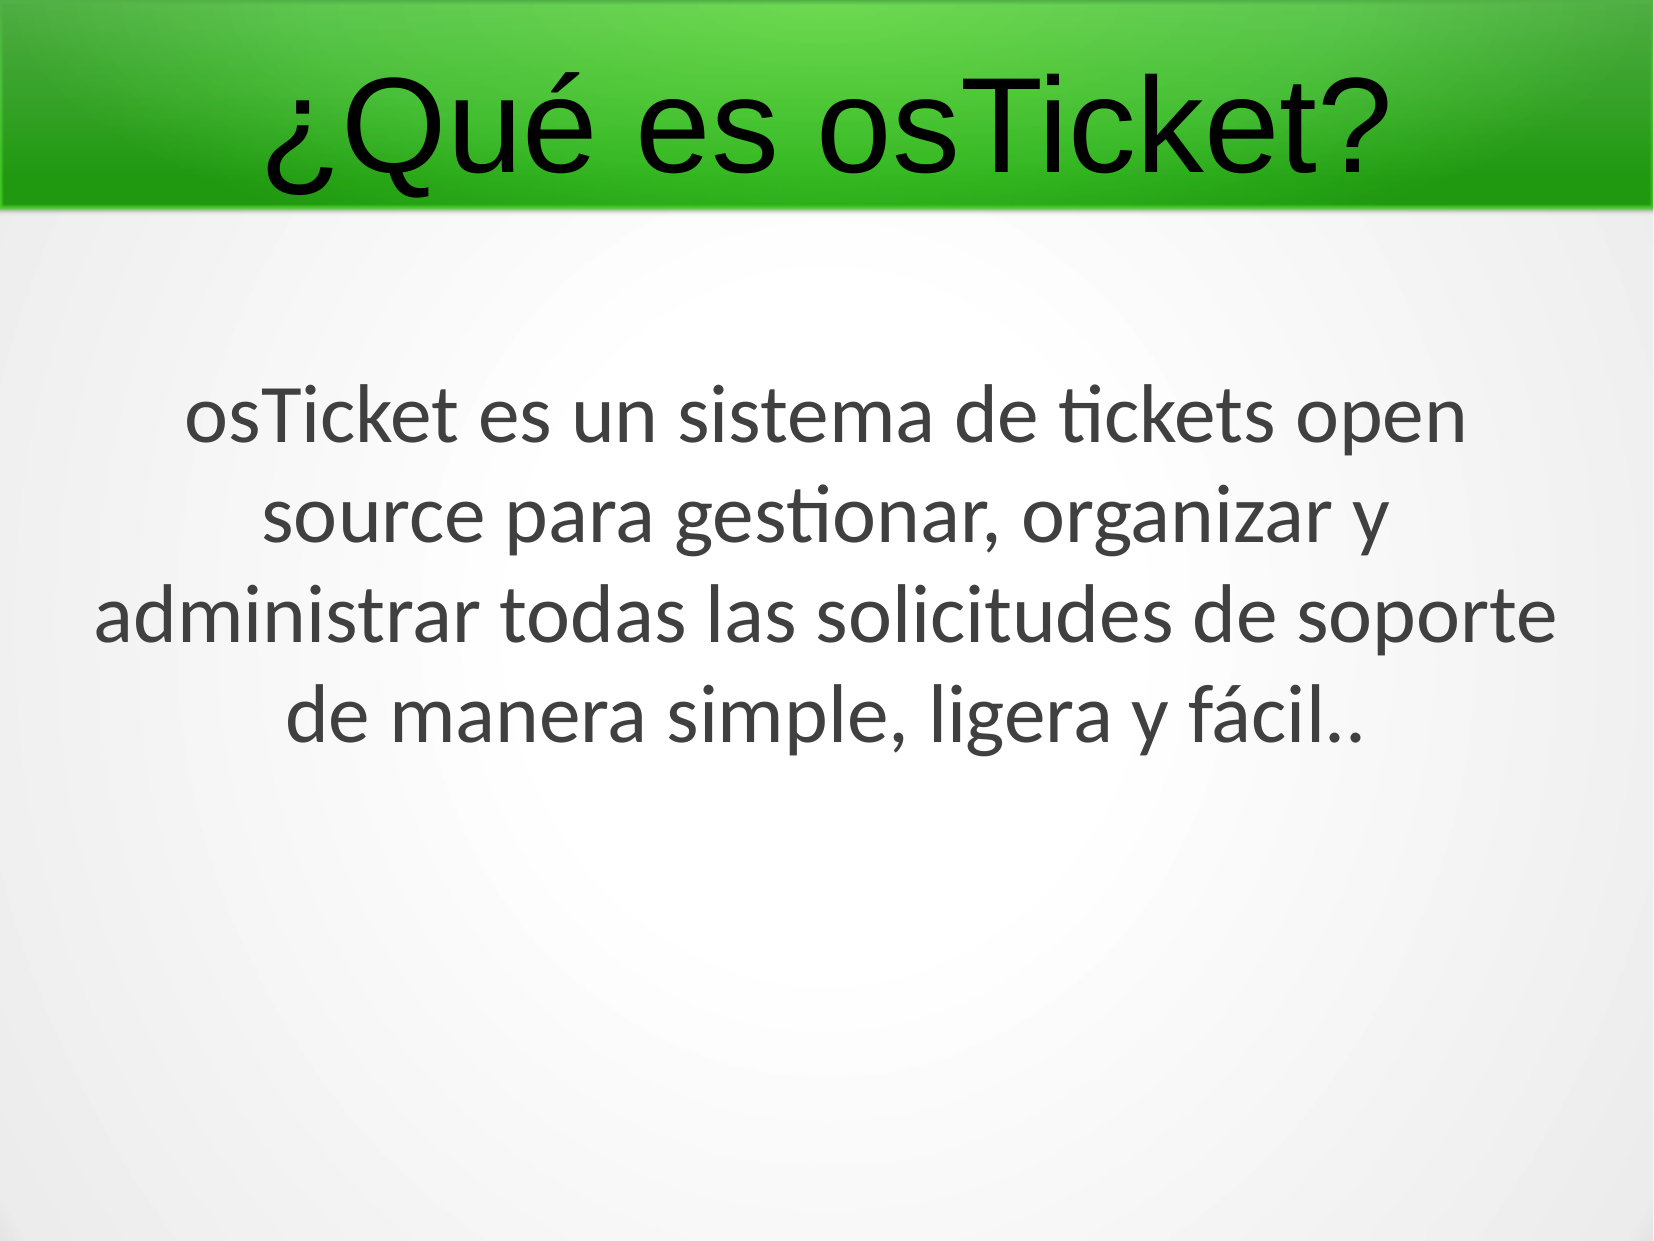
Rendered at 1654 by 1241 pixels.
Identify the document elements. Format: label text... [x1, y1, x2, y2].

picture [0, 0, 1654, 1241]
text_box osTicket es un sistema de tickets open source para gestionar, organizar y administrar todas las solicitudes de soporte de manera simple, ligera y fácil.. [82, 294, 1571, 1024]
text_box ¿Qué es osTicket? [82, 42, 1571, 194]
